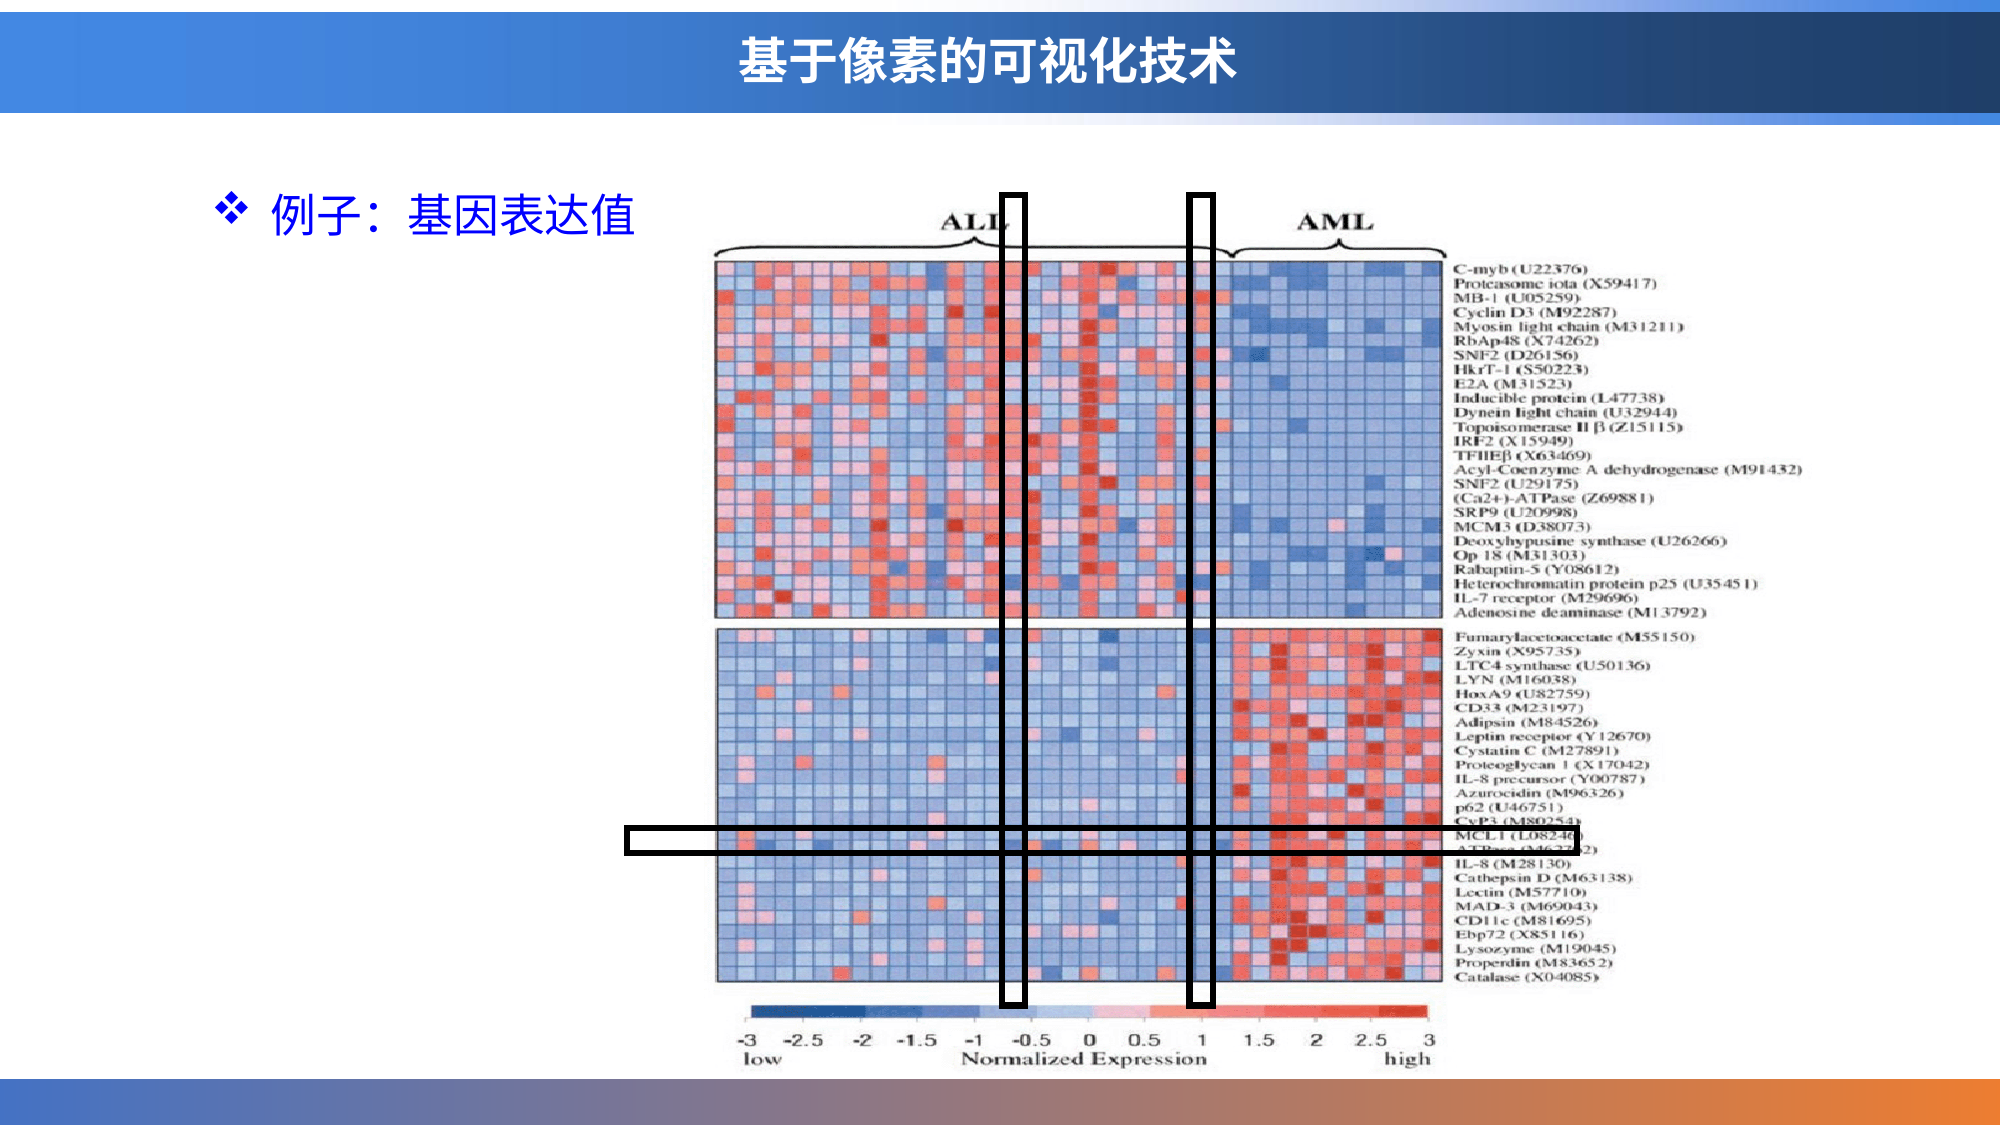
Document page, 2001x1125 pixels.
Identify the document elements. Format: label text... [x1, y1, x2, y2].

title 基于像素的可视化技术 [154, 22, 1822, 122]
picture [701, 198, 1815, 1074]
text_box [1001, 194, 1213, 1006]
list 例子：基因表达值 [196, 151, 1780, 963]
picture [0, 0, 2000, 125]
text_box [626, 827, 701, 853]
